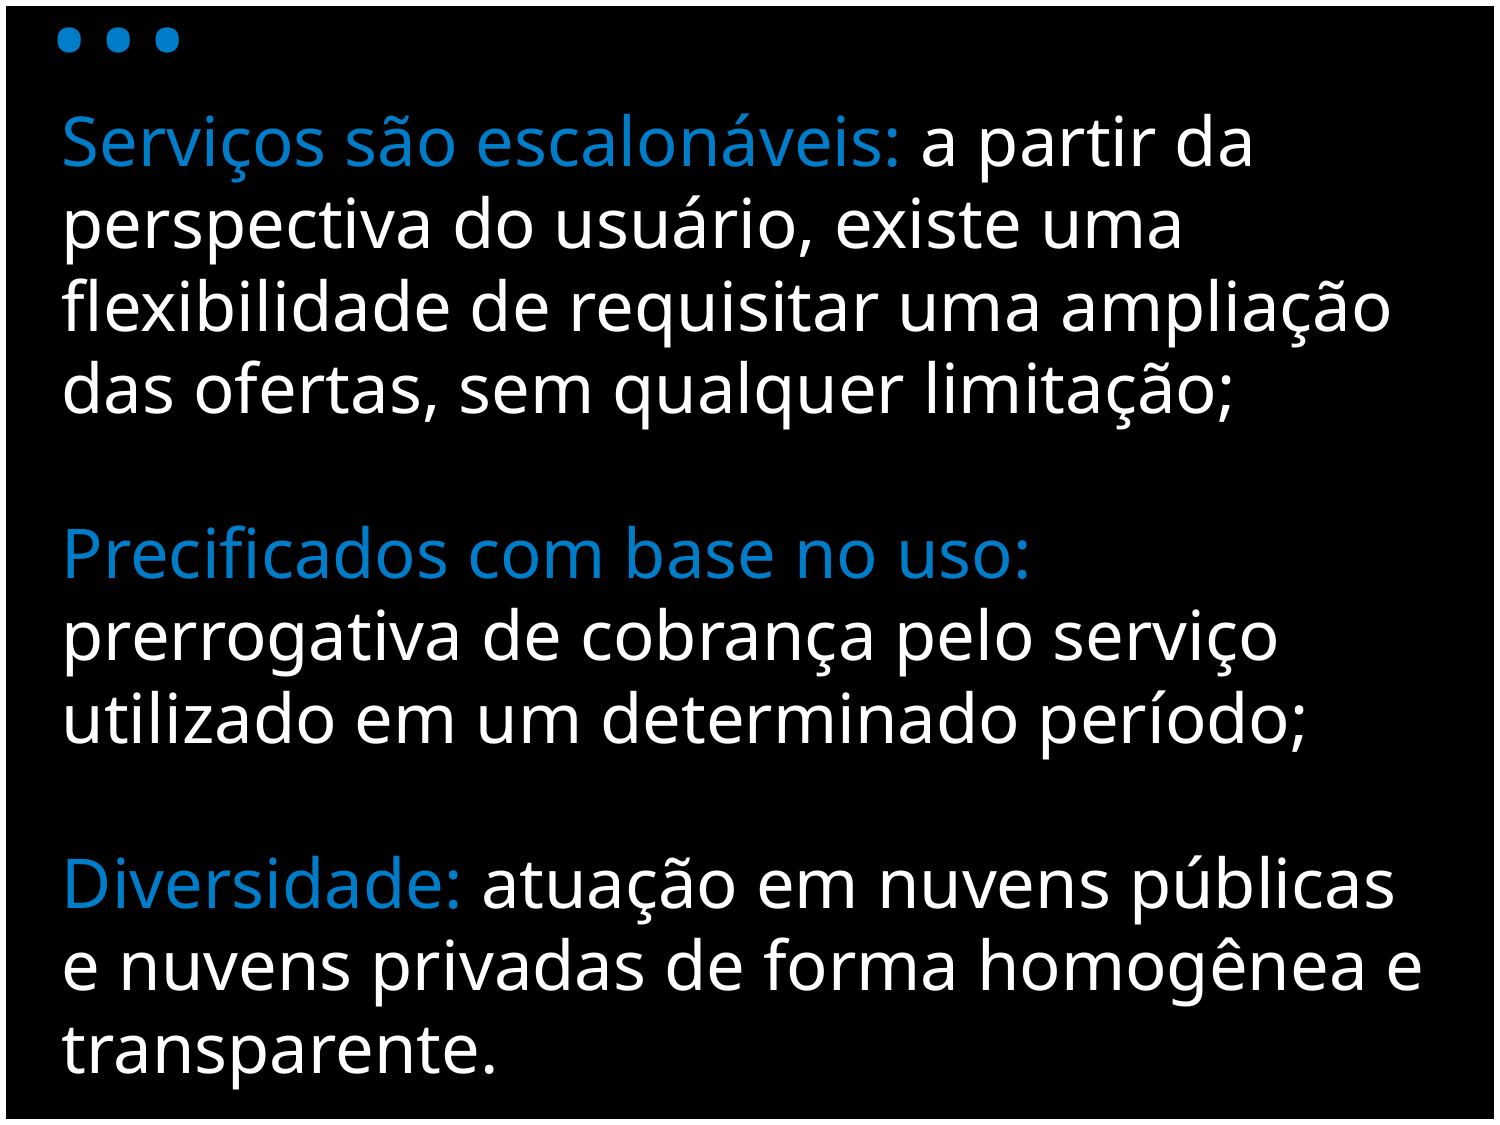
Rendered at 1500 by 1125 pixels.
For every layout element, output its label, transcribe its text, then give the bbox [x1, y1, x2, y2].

text_box … [29, 0, 1463, 95]
text_box [0, 0, 1500, 1125]
text_box Serviços são escalonáveis: a partir da perspectiva do usuário, existe uma flexibilidade de requisitar uma ampliação das ofertas, sem qualquer limitação; Precificados com base no uso: prerrogativa de cobrança pelo serviço utilizado em um determinado período; Diversidade: atuação em nuvens públicas e nuvens privadas de forma homogênea e transparente. [47, 90, 1453, 1095]
